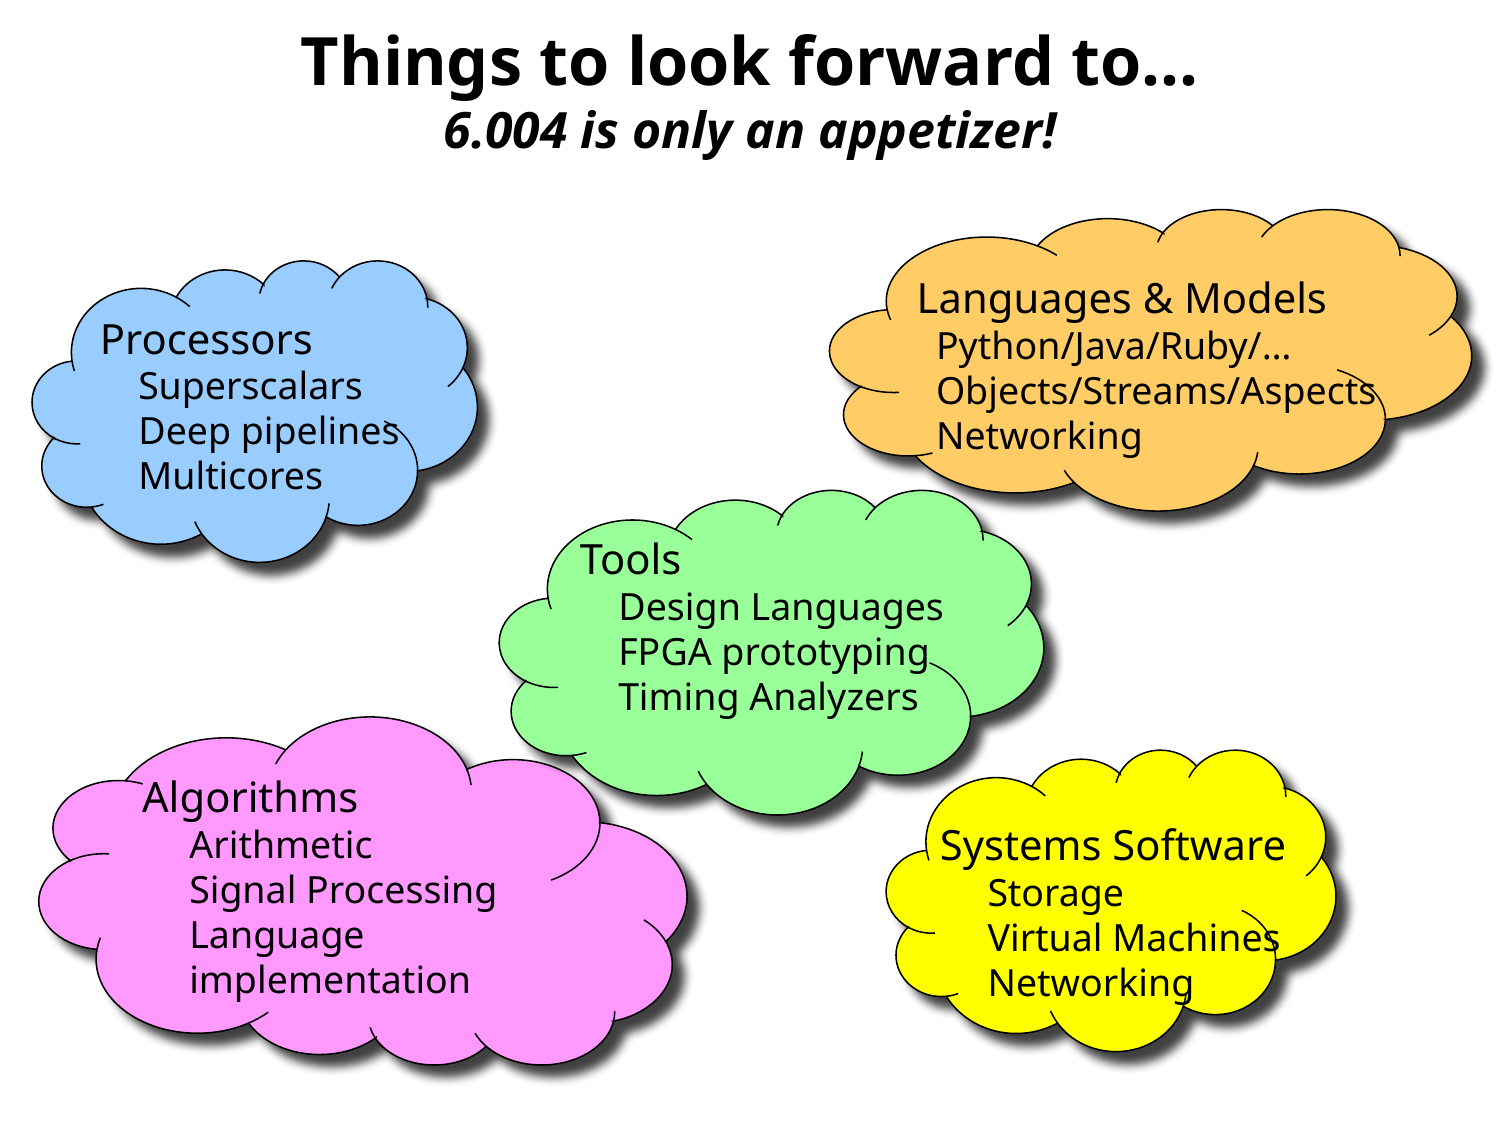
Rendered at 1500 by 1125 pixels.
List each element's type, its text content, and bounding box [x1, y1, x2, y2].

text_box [498, 490, 1062, 816]
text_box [829, 209, 1473, 512]
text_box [31, 260, 582, 563]
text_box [38, 716, 688, 1066]
title Things to look forward to… 6.004 is only an appetizer! [0, 38, 1500, 139]
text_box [885, 749, 1422, 1052]
